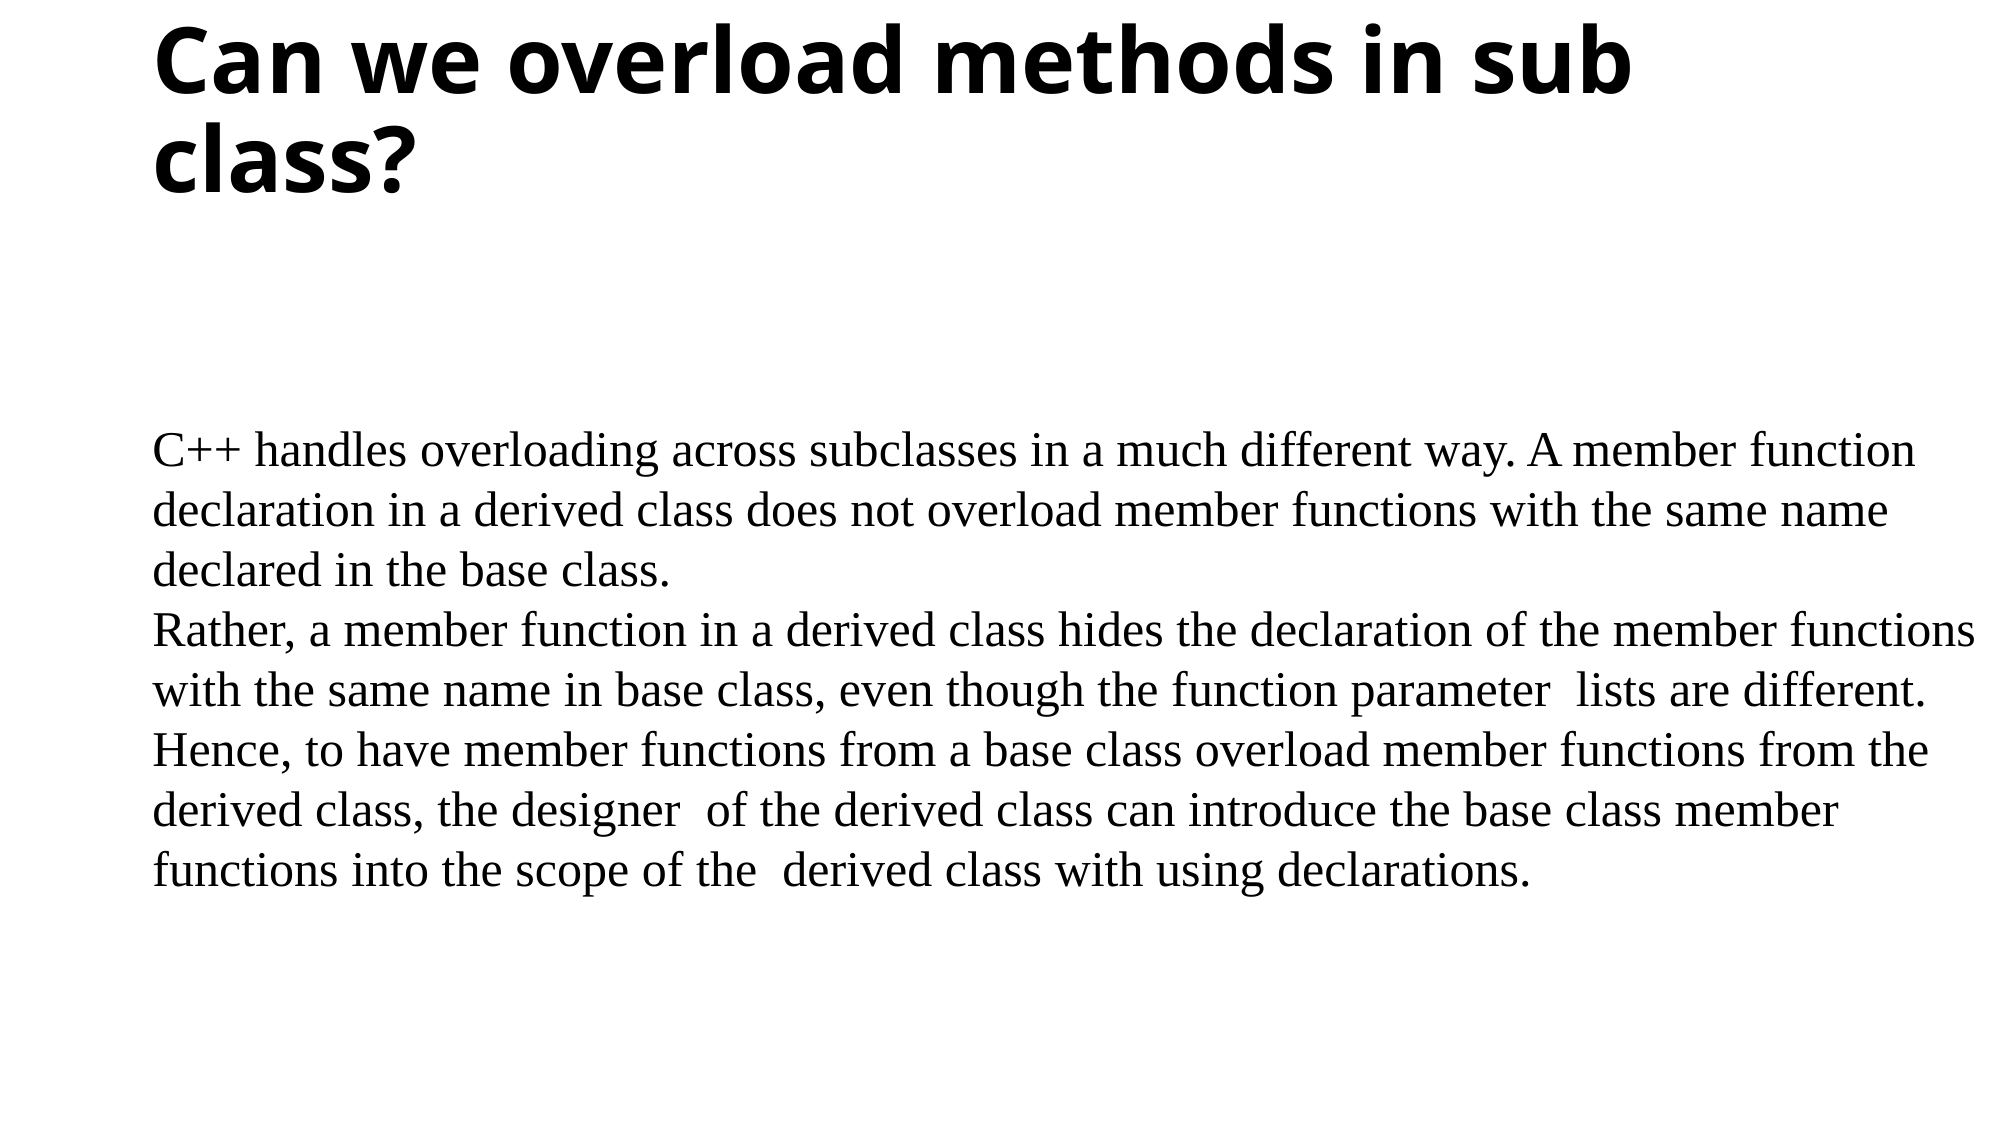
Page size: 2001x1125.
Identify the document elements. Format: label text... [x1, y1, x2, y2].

title Can we overload methods in sub class? [137, 59, 1863, 278]
list C++ handles overloading across subclasses in a much different way. A member function declaration in a derived class does not overload member functions with the same name declared in the base class. Rather, a member function in a derived class hides the declaration of the member functions with the same name in base class, even though the function parameter lists are different. Hence, to have member functions from a base class overload member functions from the derived class, the designer of the derived class can introduce the base class member functions into the scope of the derived class with using declarations. [137, 330, 2000, 983]
